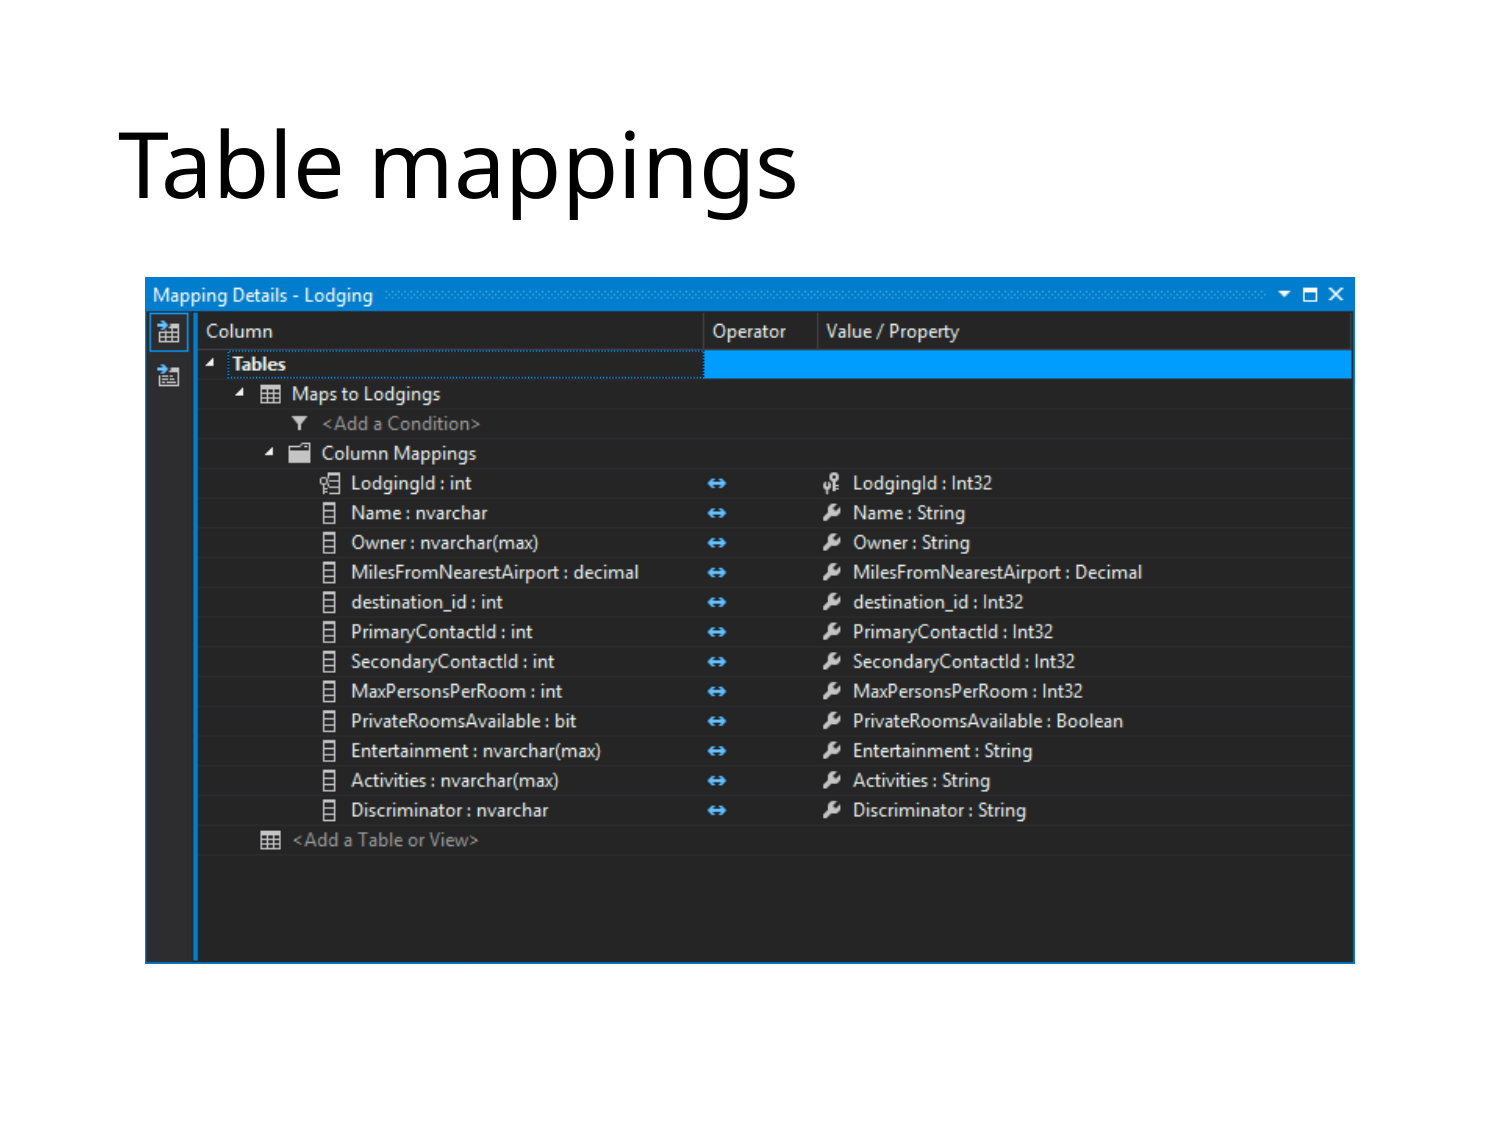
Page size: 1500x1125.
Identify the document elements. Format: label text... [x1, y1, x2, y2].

title Table mappings [103, 59, 1397, 278]
picture [145, 277, 1355, 964]
